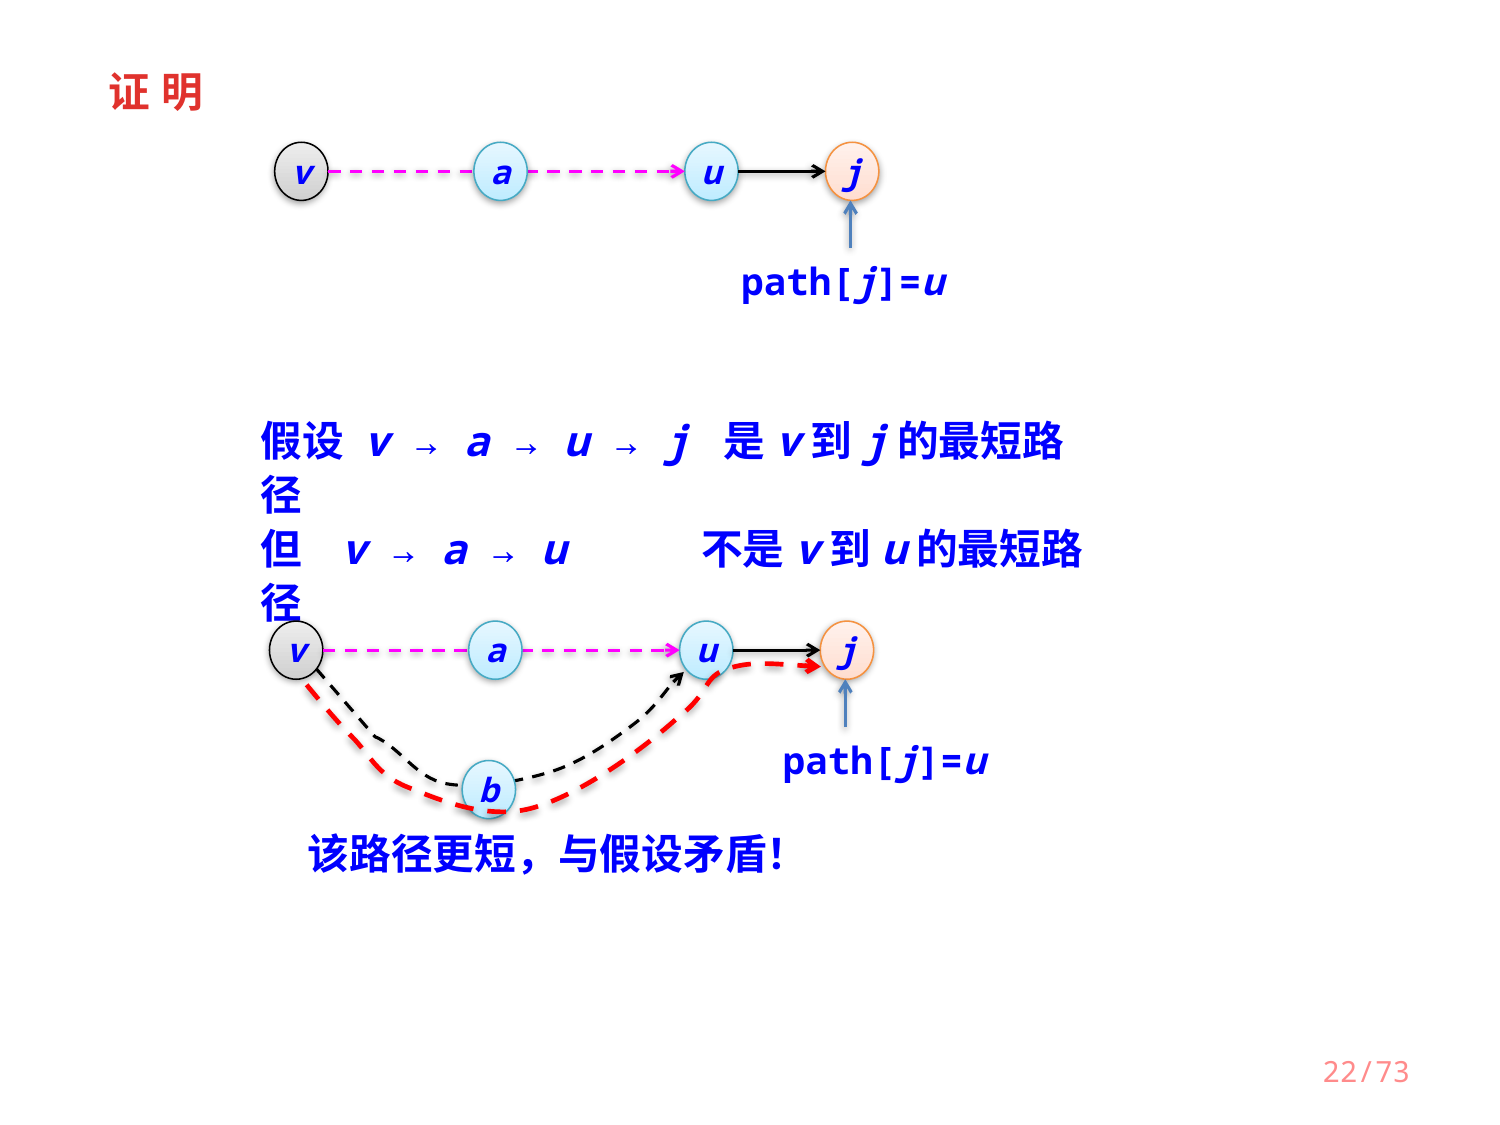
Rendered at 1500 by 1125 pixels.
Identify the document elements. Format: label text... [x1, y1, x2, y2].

text_box 该路径更短，与假设矛盾！ [292, 827, 868, 886]
text_box 证 明 [93, 58, 235, 124]
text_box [269, 620, 1020, 819]
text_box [274, 141, 985, 312]
slide_number 22/73 [1277, 1042, 1425, 1103]
text_box 假设 v → a → u → j 是v到j的最短路径 但 v → a → u 不是v到u的最短路径 [246, 402, 1102, 635]
